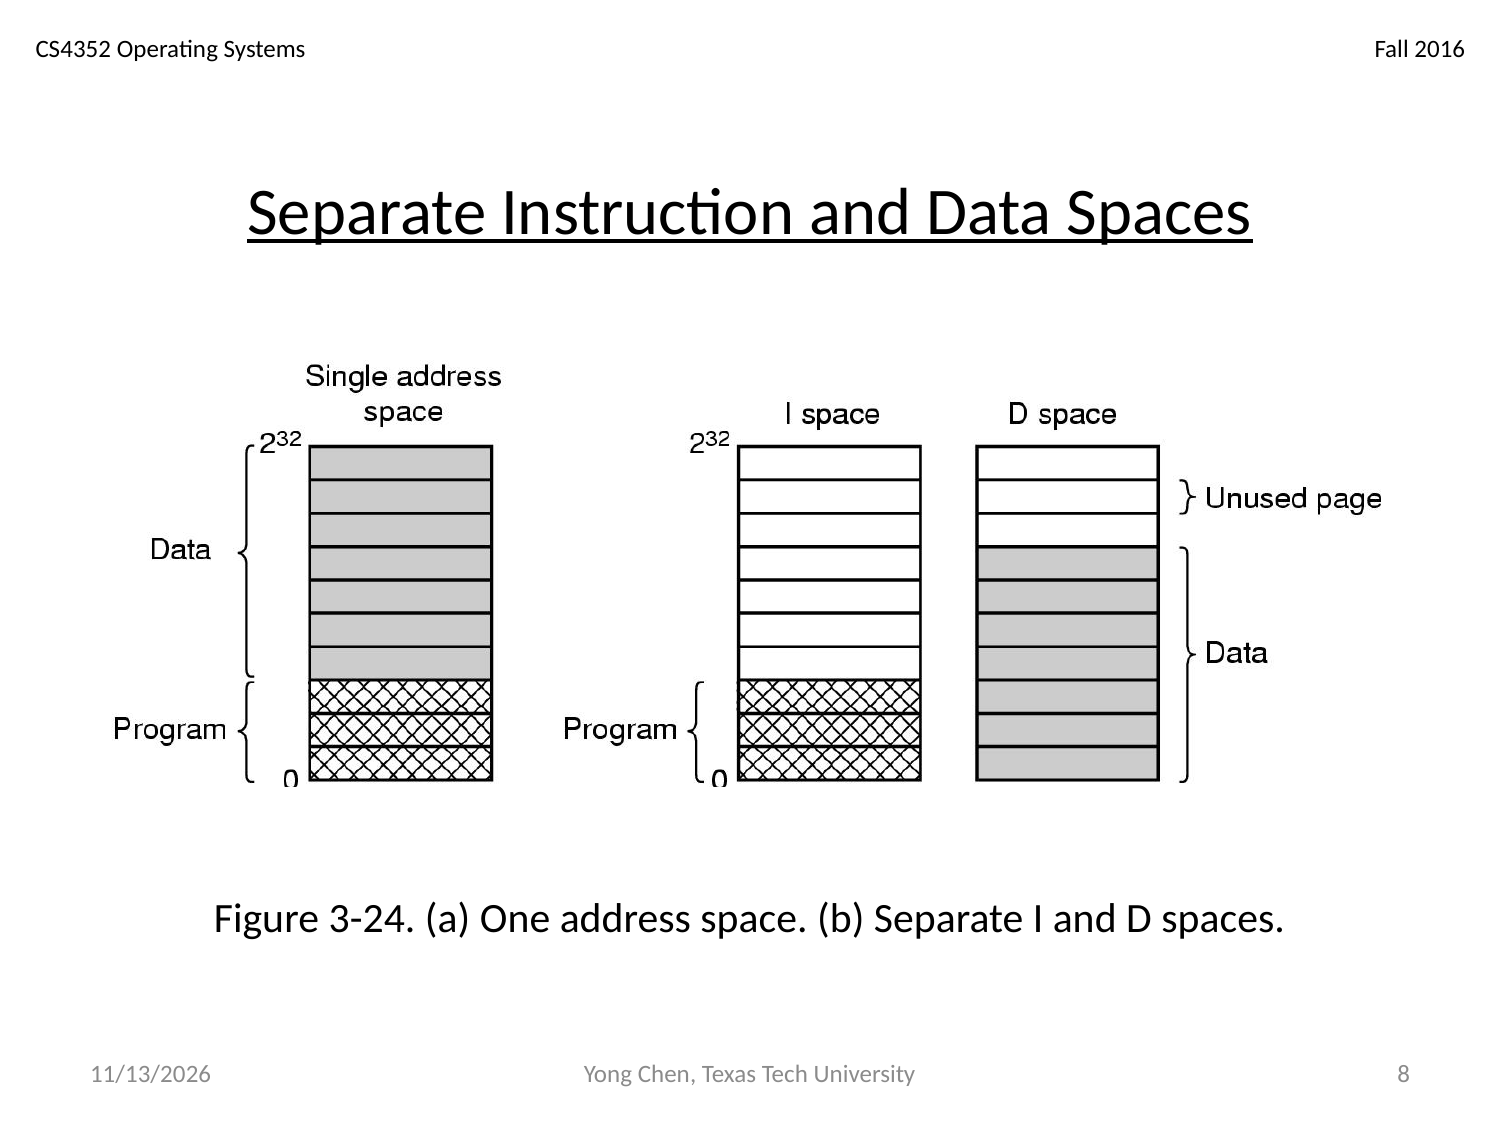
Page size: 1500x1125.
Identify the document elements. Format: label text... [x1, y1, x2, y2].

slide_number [75, 1042, 425, 1103]
footer Yong Chen, Texas Tech University [512, 1042, 988, 1103]
title Separate Instruction and Data Spaces [75, 160, 1425, 263]
text_box Figure 3-24. (a) One address space. (b) Separate I and D spaces. [0, 883, 1500, 1021]
picture [111, 338, 1389, 787]
slide_number 8 [1074, 1042, 1425, 1103]
